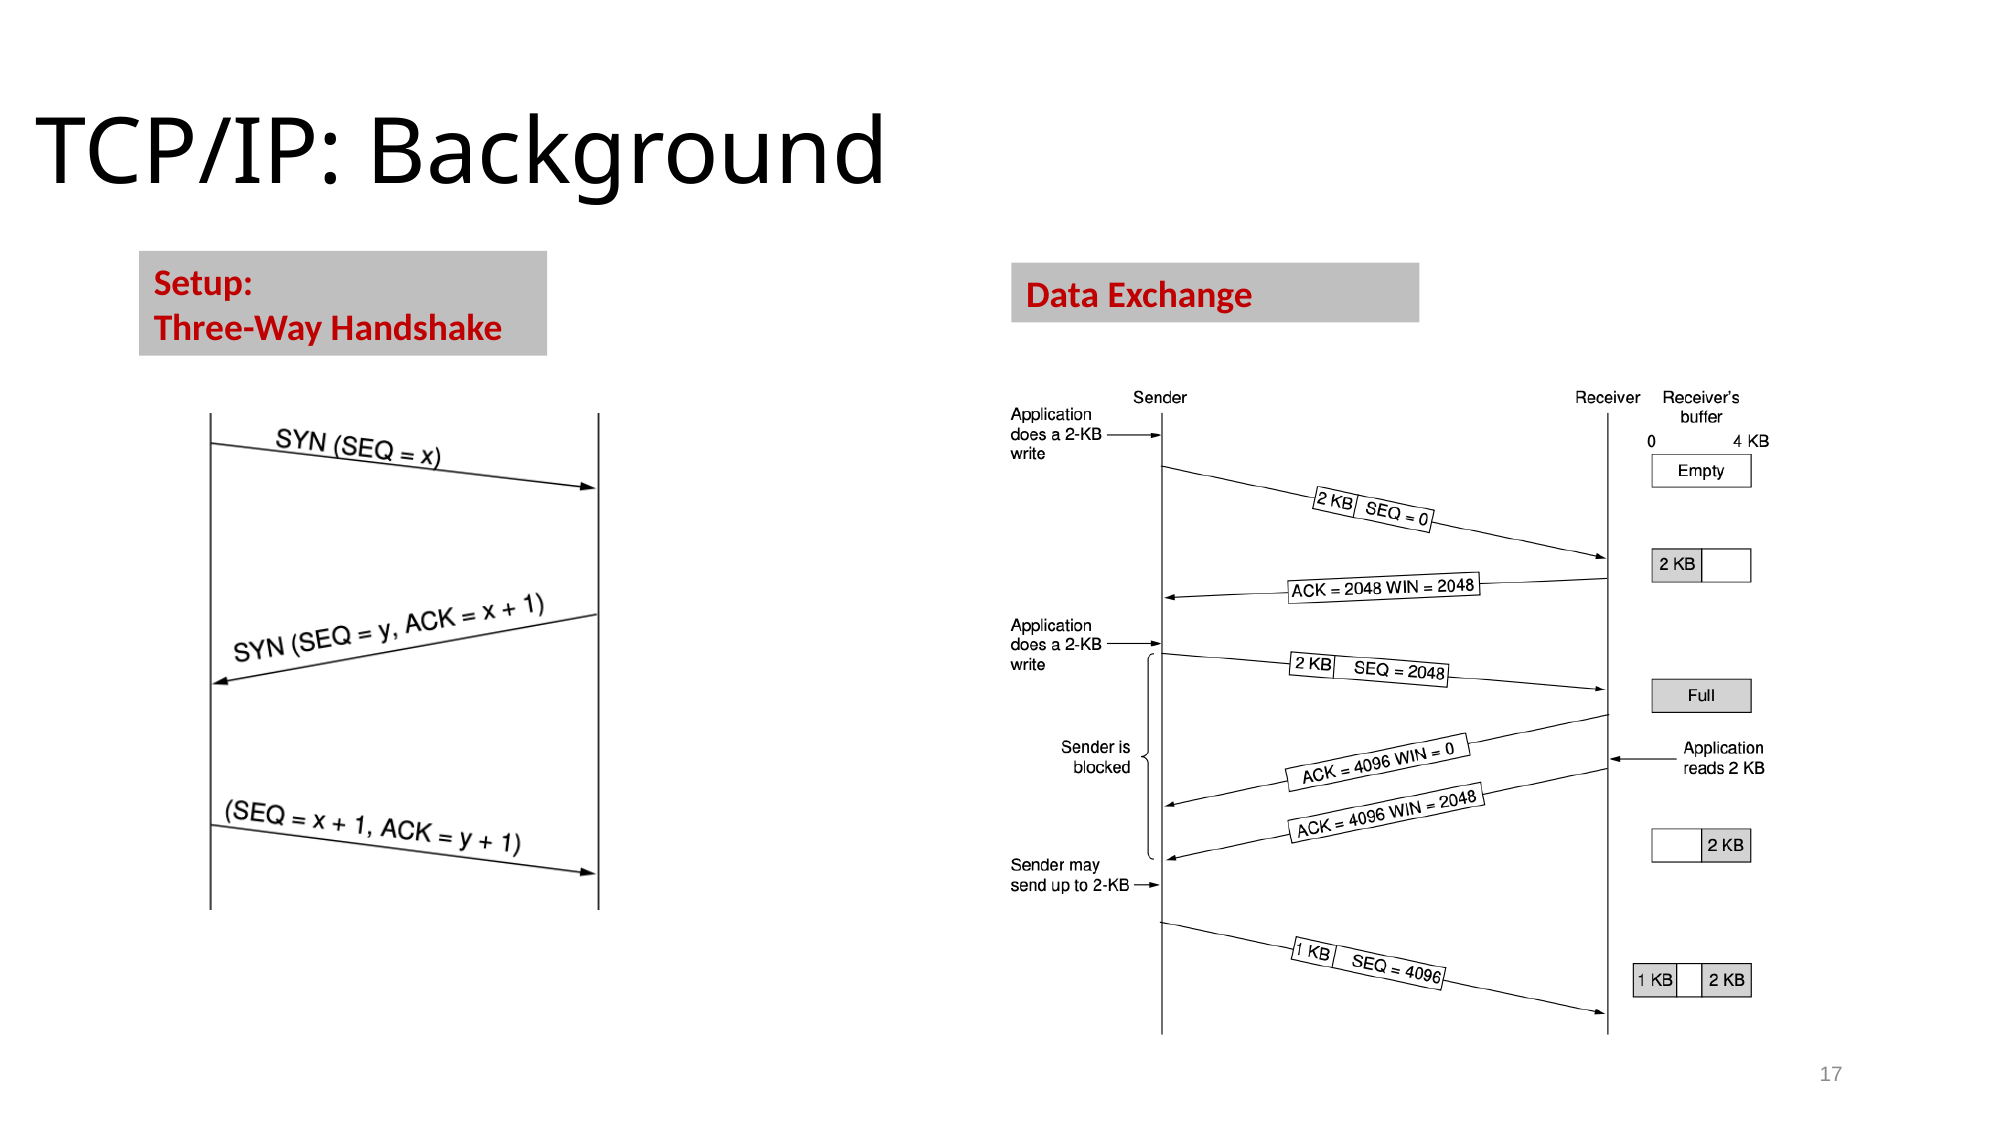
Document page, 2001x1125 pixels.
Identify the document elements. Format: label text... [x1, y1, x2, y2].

text_box Data Exchange [1011, 262, 1420, 323]
text_box Setup: Three-Way Handshake [139, 250, 548, 356]
picture [197, 413, 629, 910]
slide_number 17 [1412, 1042, 1863, 1103]
picture [999, 369, 1803, 1063]
title TCP/IP: Background [20, 45, 1746, 263]
